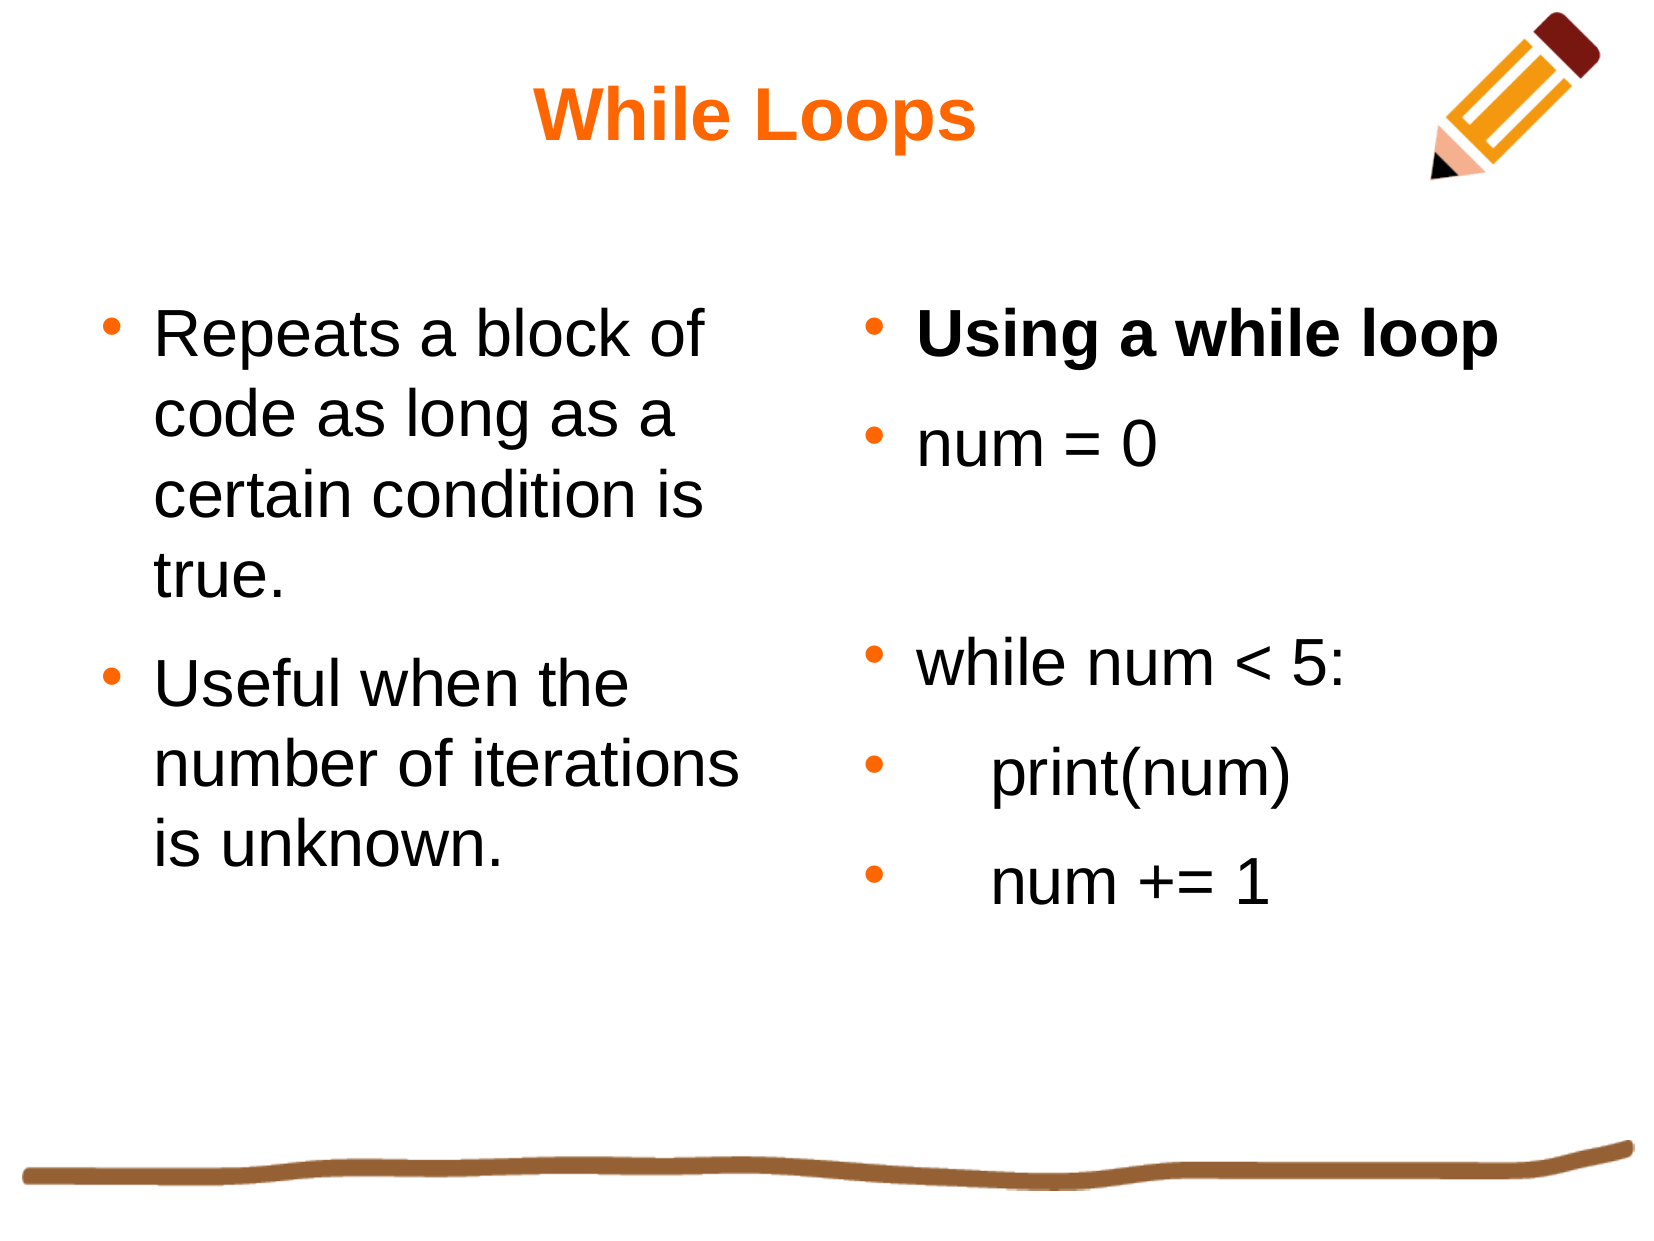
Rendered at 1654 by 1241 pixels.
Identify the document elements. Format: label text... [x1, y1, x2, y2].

text_box Repeats a block of code as long as a certain condition is true. Useful when the number of iterations is unknown. [82, 290, 809, 1121]
picture [1430, 12, 1601, 181]
text_box While Loops [82, 49, 1429, 172]
text_box Using a while loop num = 0 while num < 5: print(num) num += 1 [845, 290, 1572, 1121]
picture [22, 1140, 1635, 1191]
